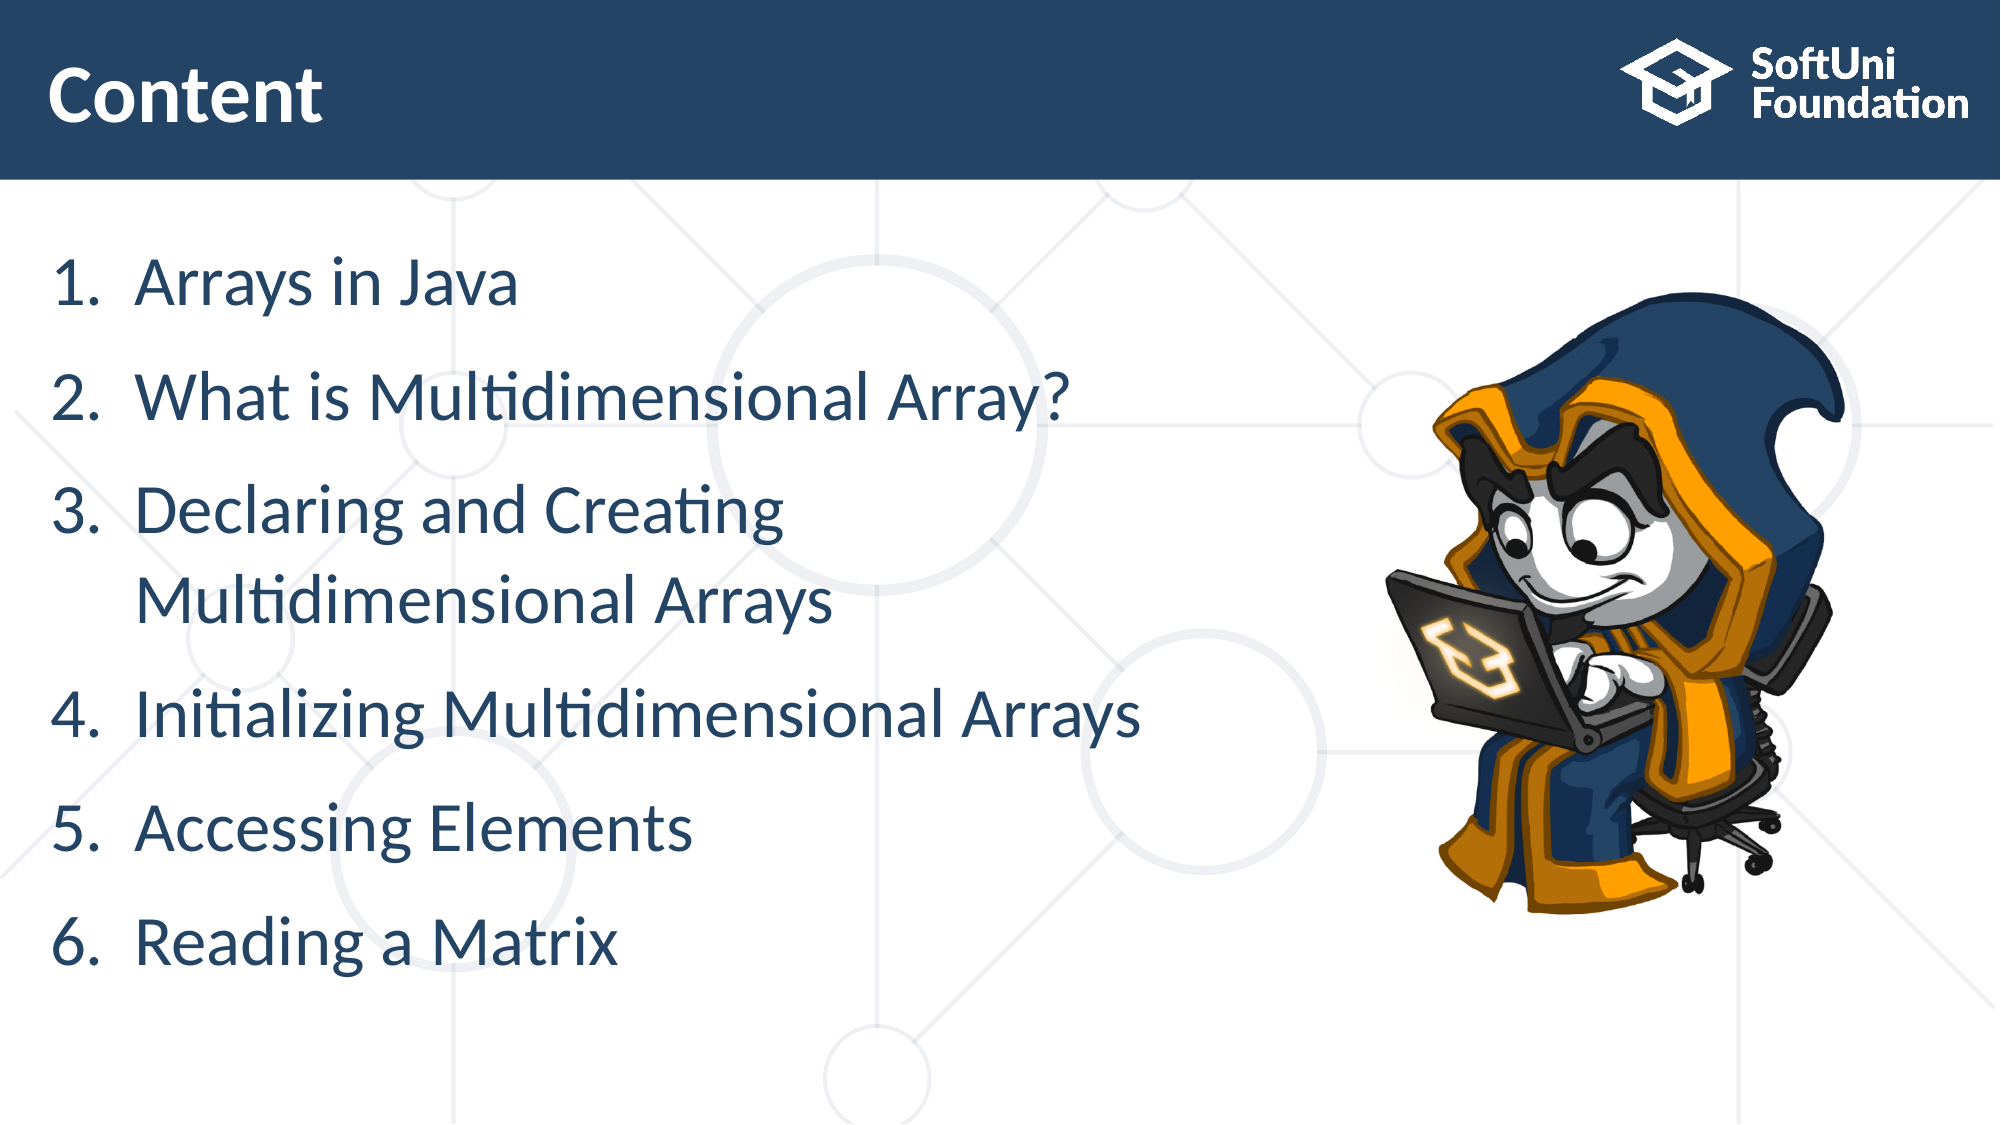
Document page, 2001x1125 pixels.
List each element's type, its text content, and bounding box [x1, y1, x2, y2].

picture [1619, 38, 1968, 126]
list Arrays in Java What is Multidimensional Array? Declaring and Creating Multidimensional Arrays Initializing Multidimensional Arrays Accessing Elements Reading a Matrix [32, 224, 1375, 1084]
picture [1375, 231, 1884, 951]
title Content [31, 16, 1591, 162]
